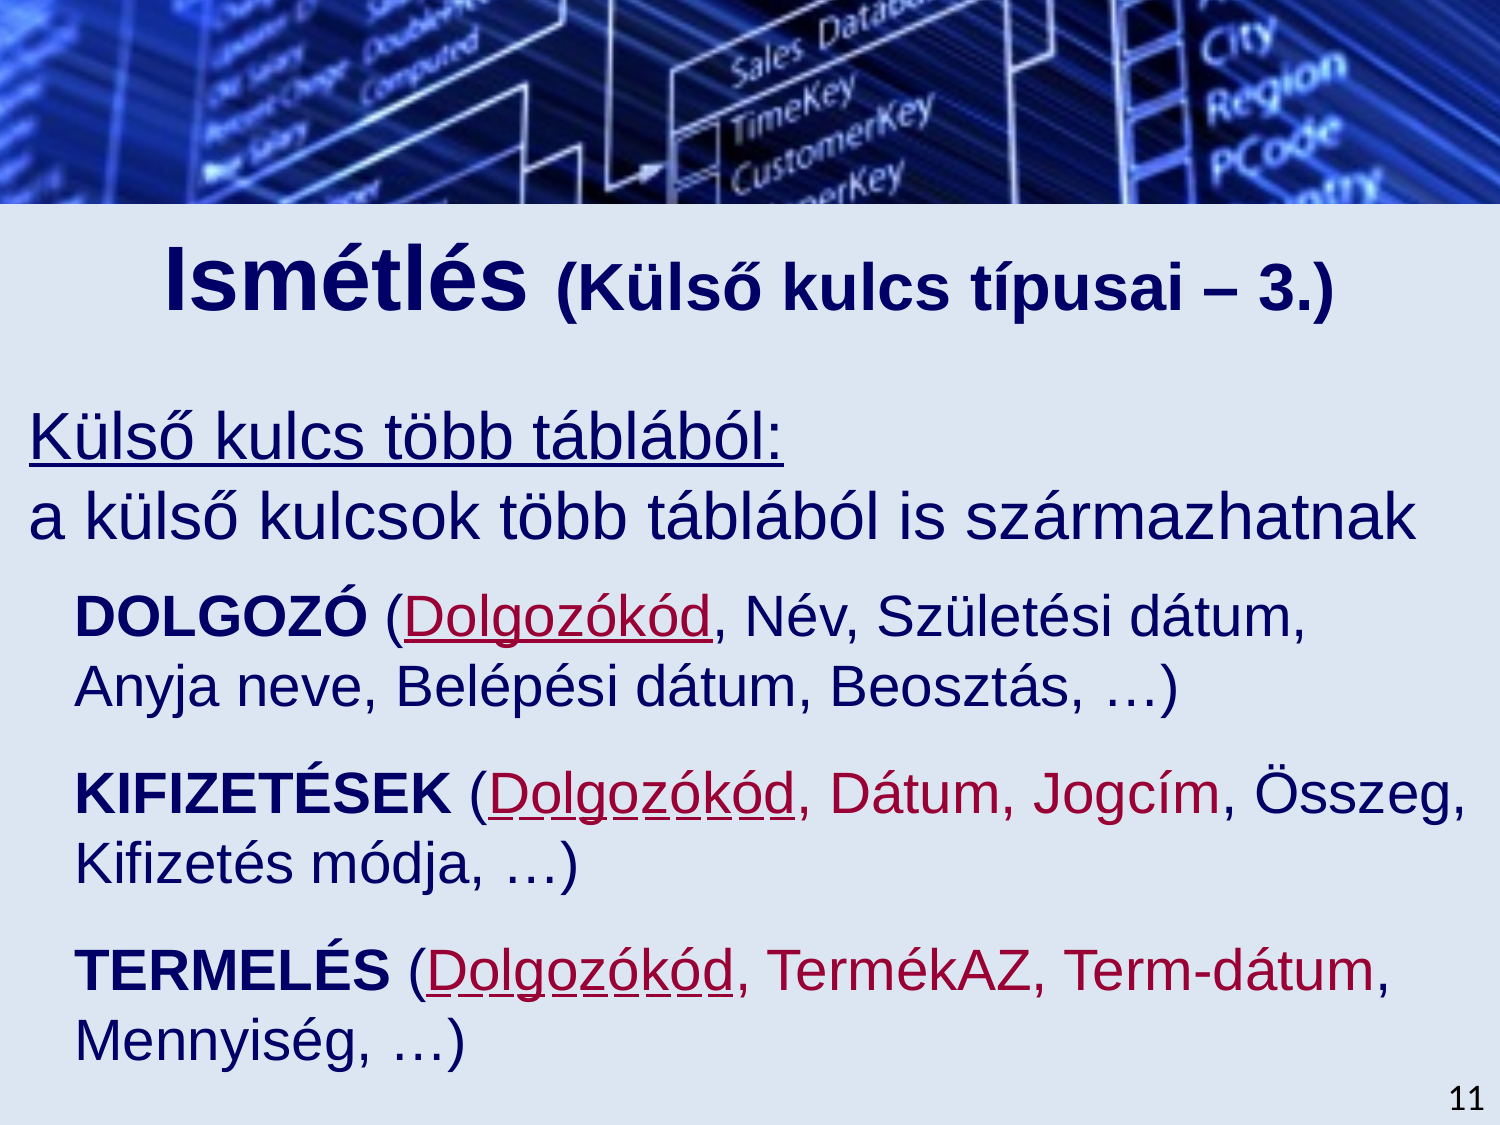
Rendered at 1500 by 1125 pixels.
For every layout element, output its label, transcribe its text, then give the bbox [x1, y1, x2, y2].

picture [0, 0, 1500, 203]
list Külső kulcs több táblából: a külső kulcsok több táblából is származhatnak DOLGOZÓ (Dolgozókód, Név, Születési dátum, Anyja neve, Belépési dátum, Beosztás, …) KIFIZETÉSEK (Dolgozókód, Dátum, Jogcím, Összeg, Kifizetés módja, …) TERMELÉS (Dolgozókód, TermékAZ, Term-dátum, Mennyiség, …) [0, 385, 1500, 1122]
title Ismétlés (Külső kulcs típusai – 3.) [0, 203, 1500, 346]
